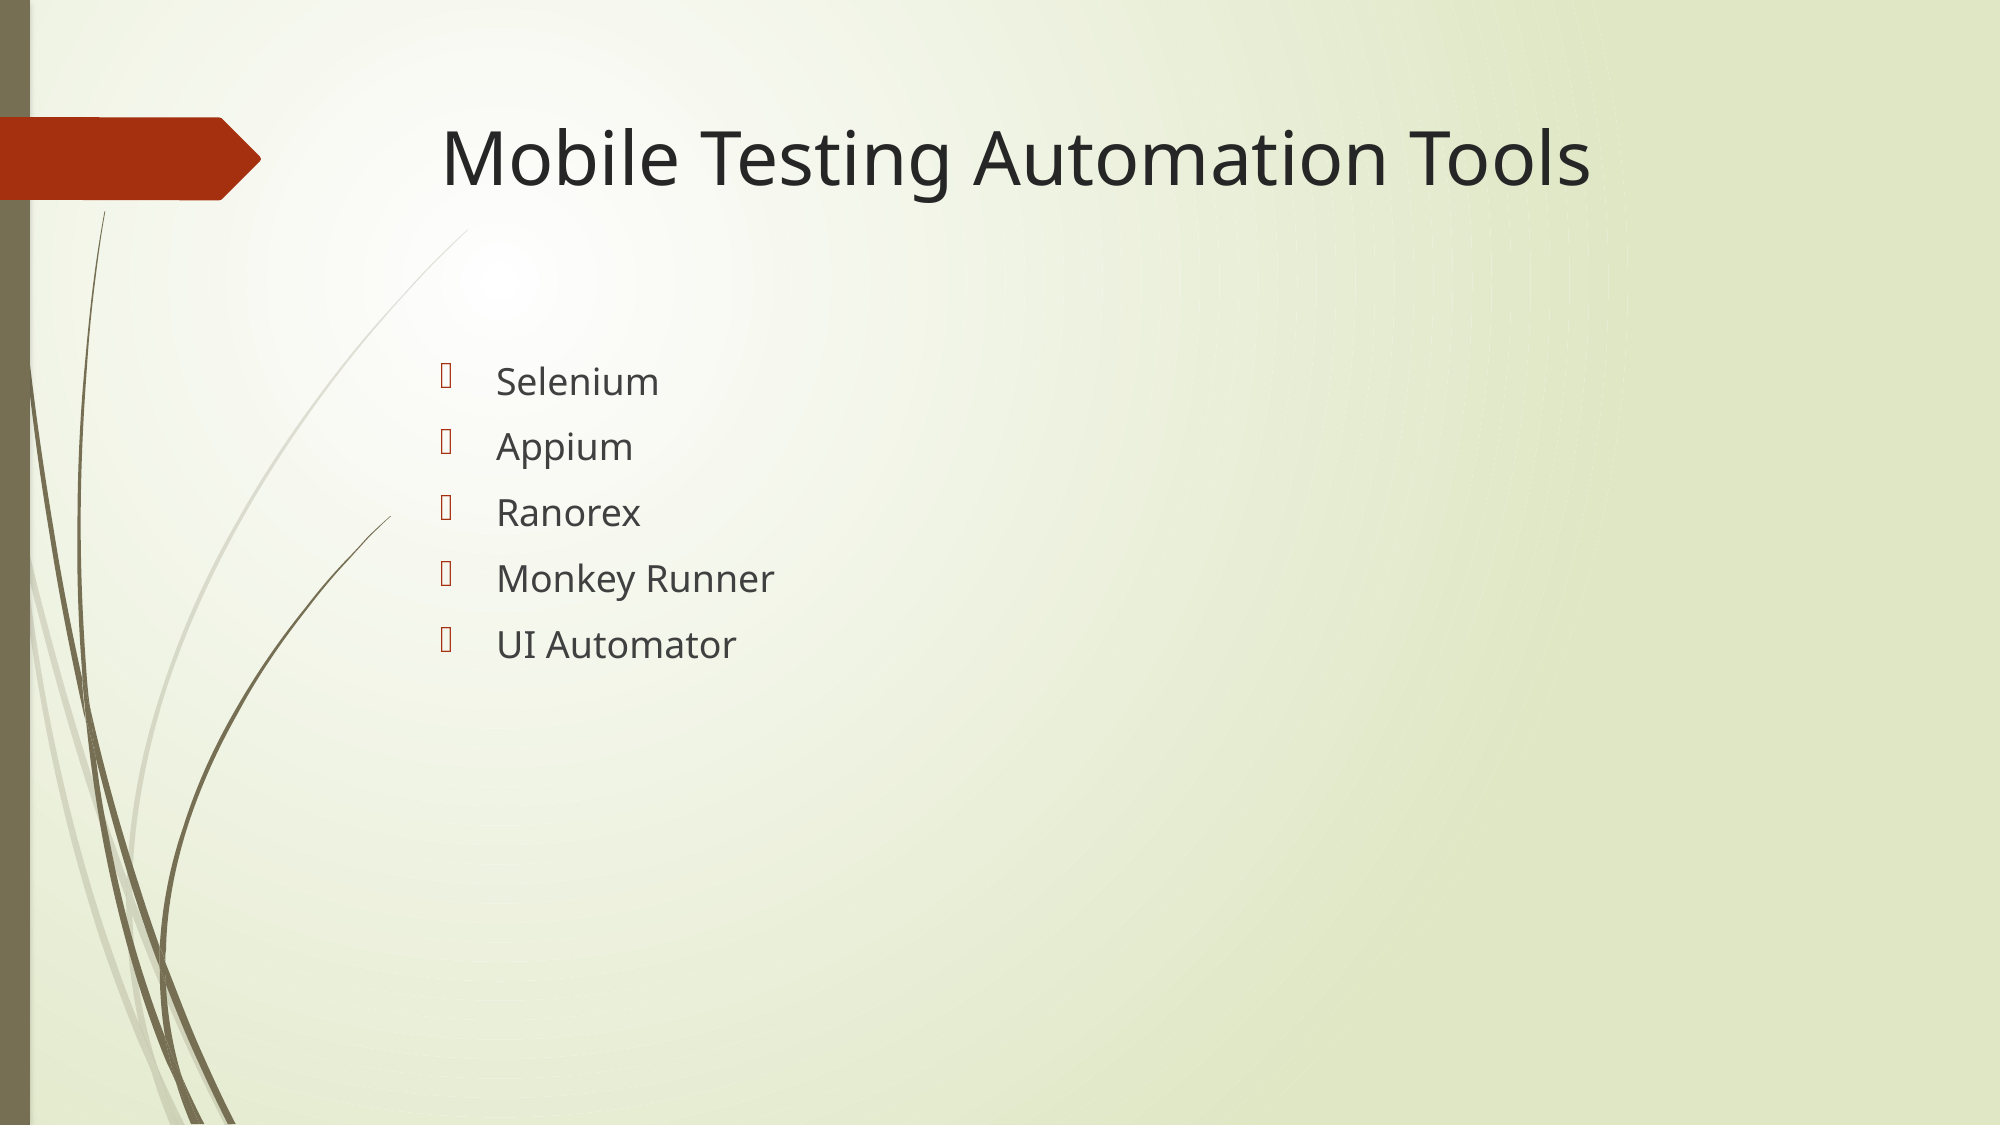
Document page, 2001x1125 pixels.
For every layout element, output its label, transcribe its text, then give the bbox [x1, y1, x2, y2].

list Selenium Appium Ranorex Monkey Runner UI Automator [424, 350, 1888, 970]
title Mobile Testing Automation Tools [425, 102, 1888, 313]
